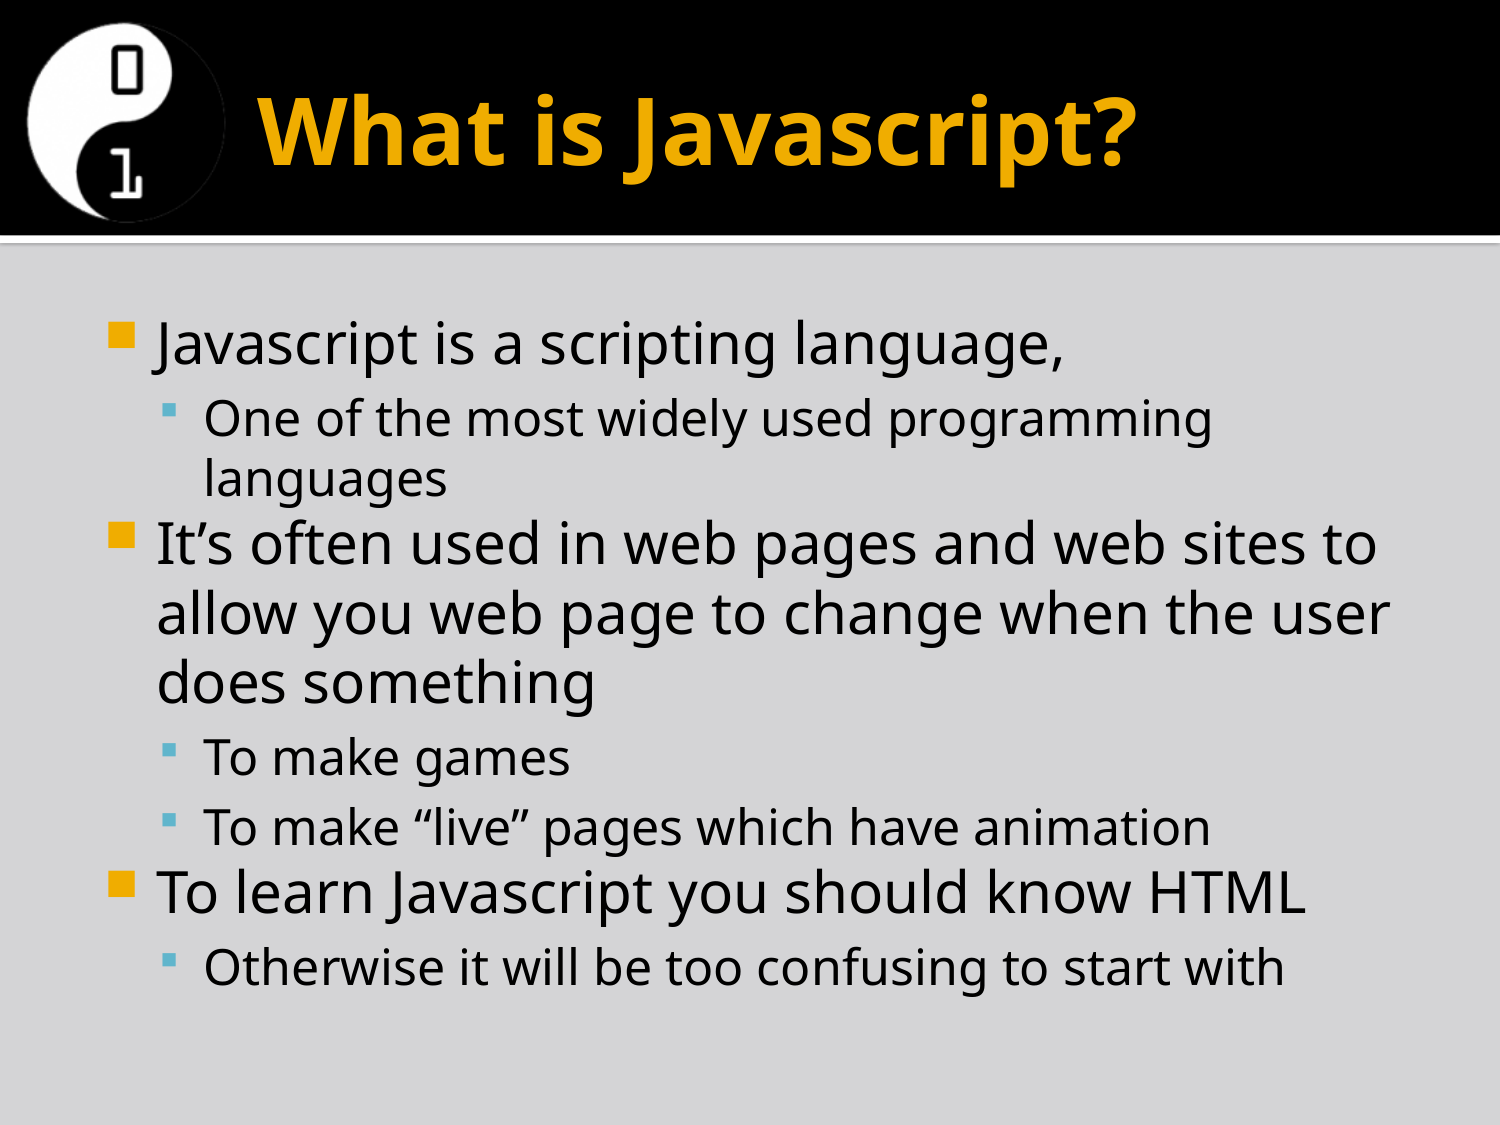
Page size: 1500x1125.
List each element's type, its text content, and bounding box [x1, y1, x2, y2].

title What is Javascript? [242, 25, 1425, 231]
picture [23, 19, 230, 226]
list Javascript is a scripting language, One of the most widely used programming languages It’s often used in web pages and web sites to allow you web page to change when the user does something To make games To make “live” pages which have animation To learn Javascript you should know HTML Otherwise it will be too confusing to start with [75, 291, 1425, 1050]
